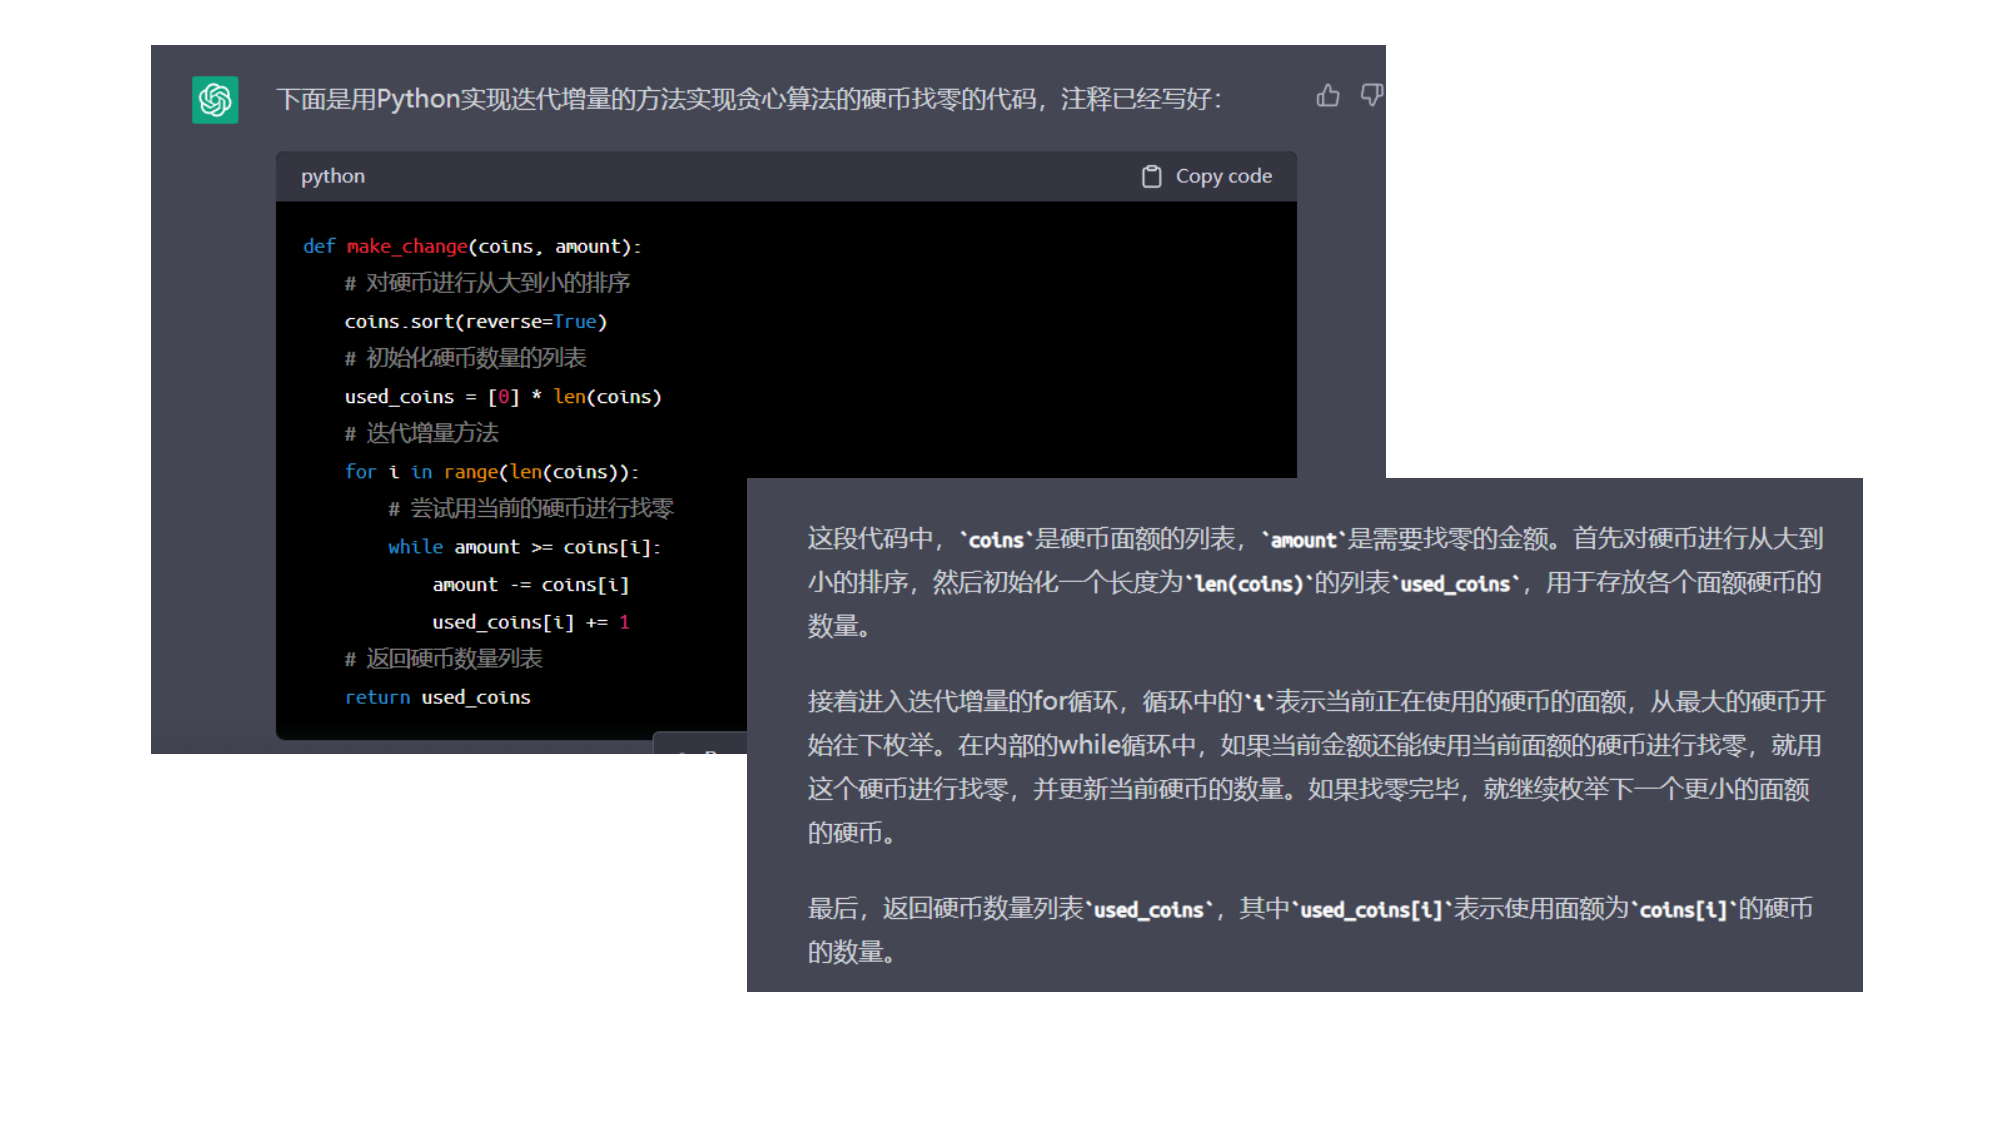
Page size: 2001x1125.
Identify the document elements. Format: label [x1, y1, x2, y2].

picture [151, 45, 1863, 992]
